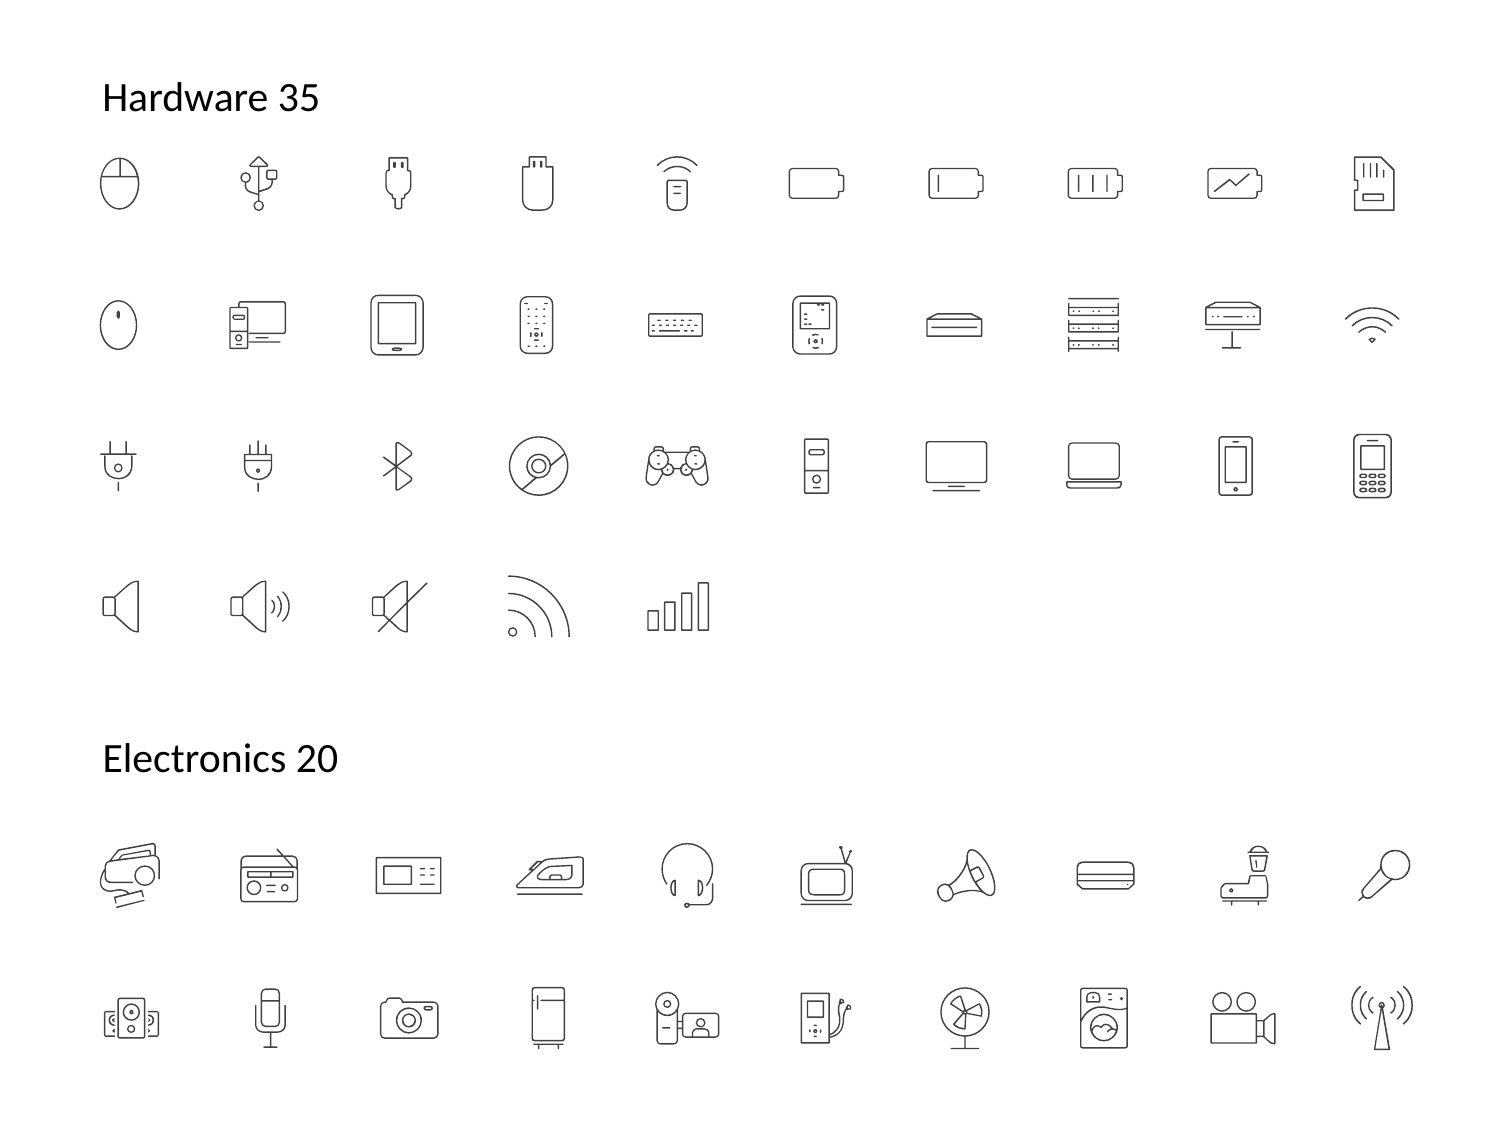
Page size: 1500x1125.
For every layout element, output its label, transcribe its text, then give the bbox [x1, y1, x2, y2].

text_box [99, 156, 1401, 638]
text_box Hardware 35 [87, 62, 363, 125]
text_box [99, 842, 1413, 1051]
text_box Electronics 20 [87, 724, 363, 788]
